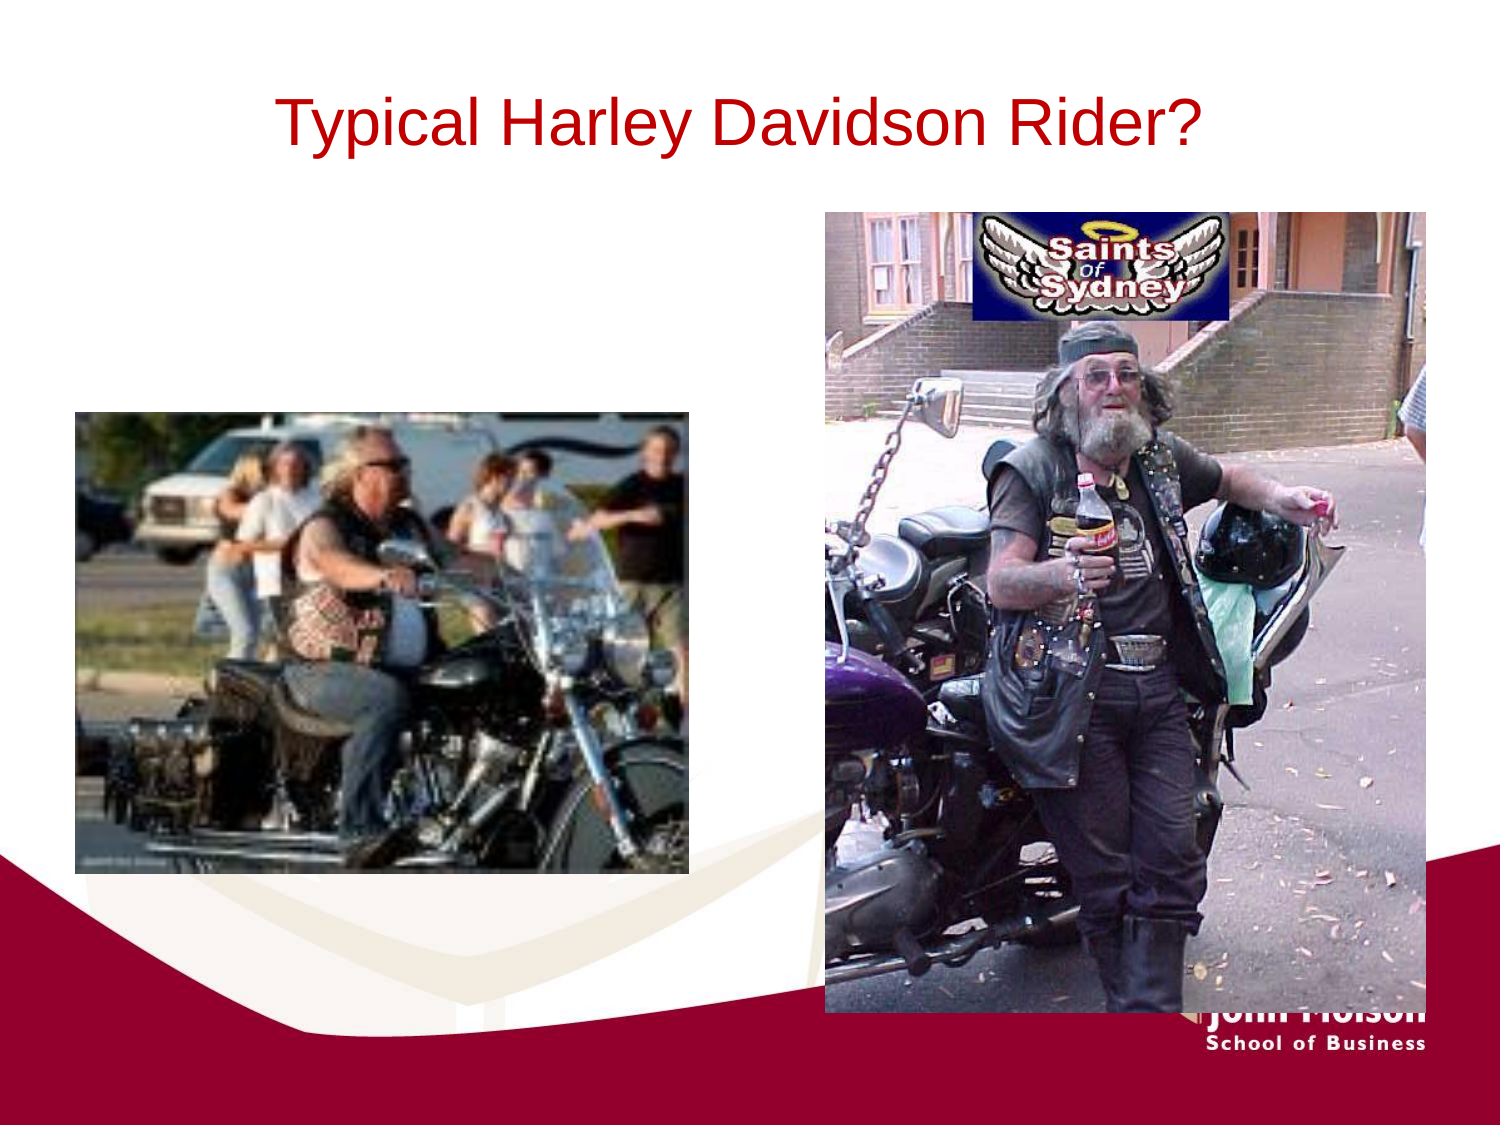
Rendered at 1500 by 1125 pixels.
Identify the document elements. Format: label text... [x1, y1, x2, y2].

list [74, 412, 689, 875]
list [824, 212, 1426, 1013]
picture [0, 0, 1500, 1125]
title Typical Harley Davidson Rider? [99, 24, 1379, 213]
